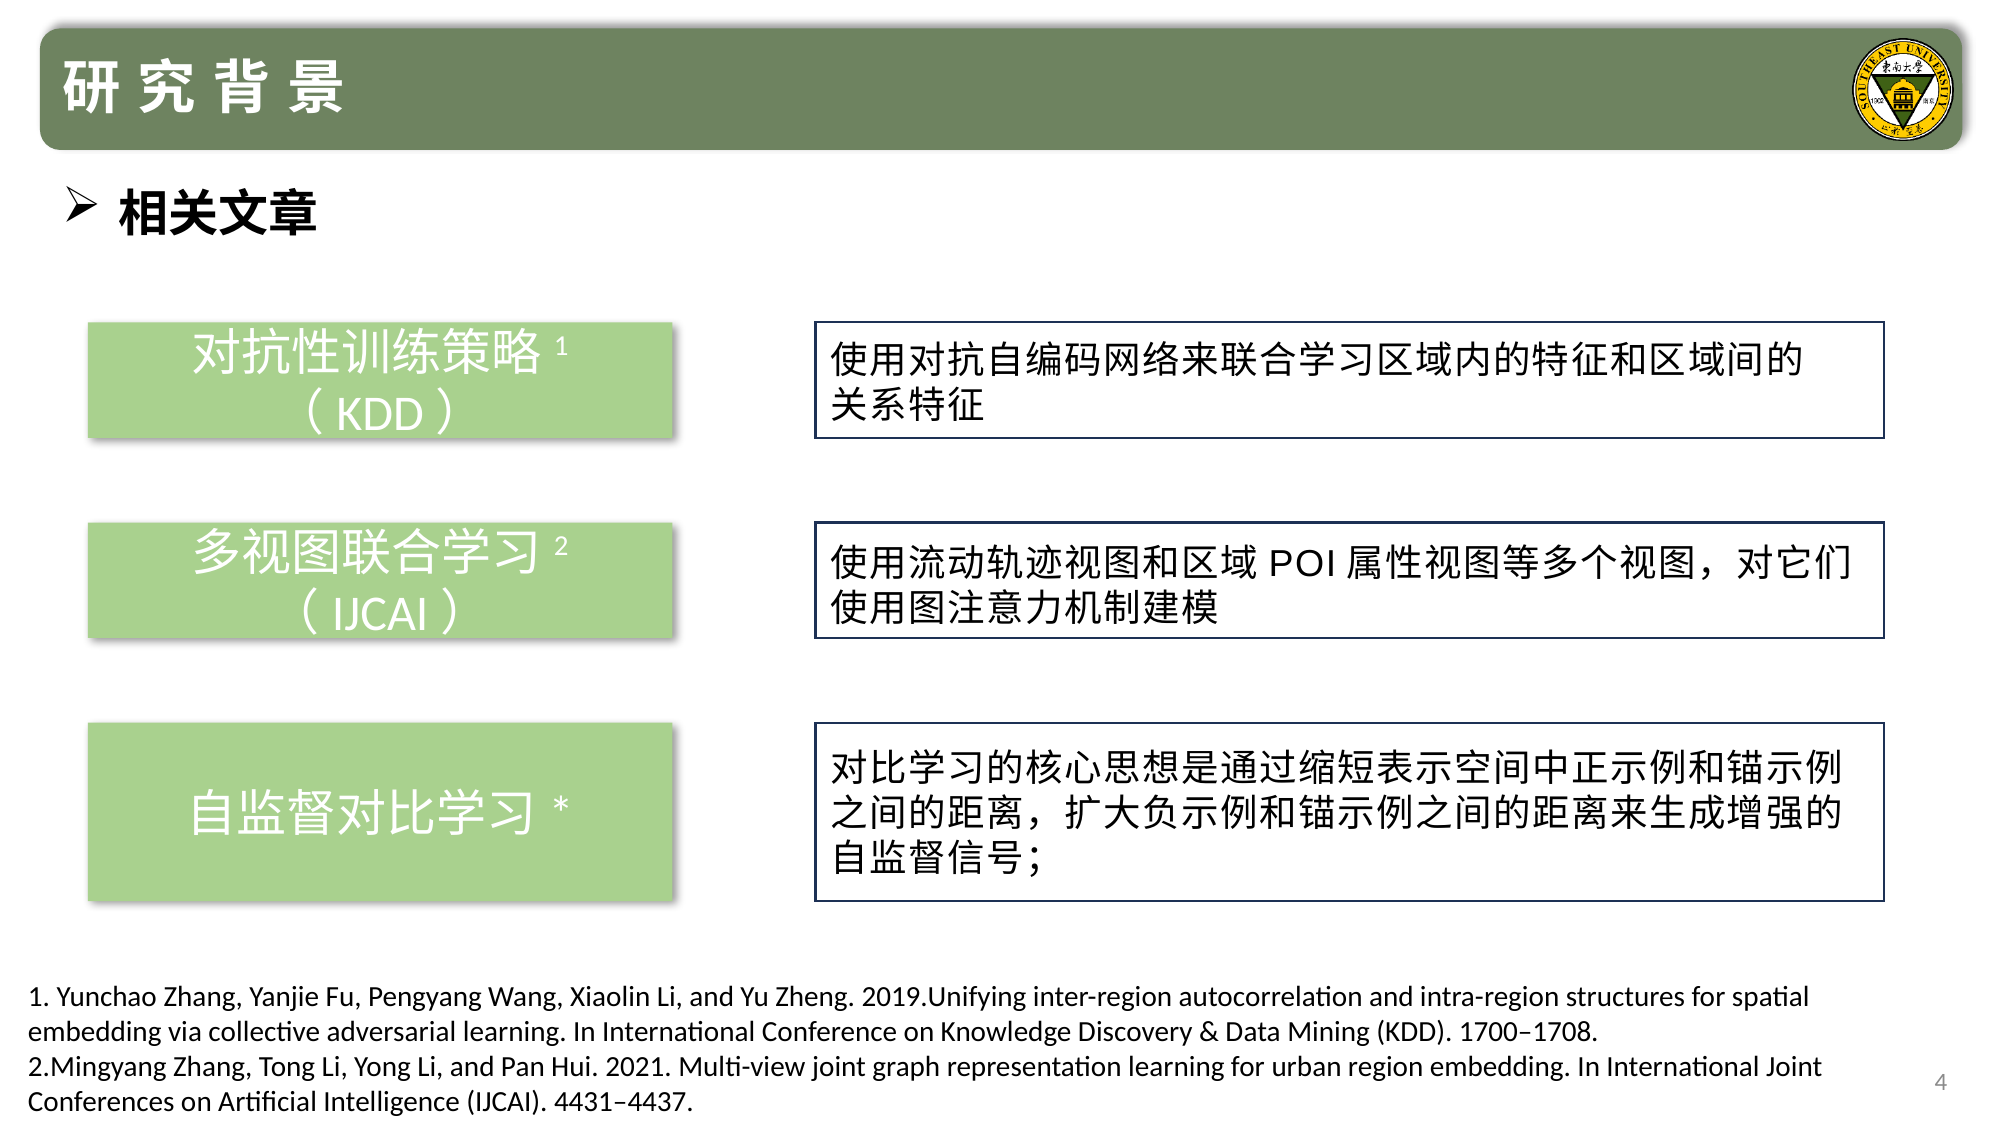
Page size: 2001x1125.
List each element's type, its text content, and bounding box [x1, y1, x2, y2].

text_box [814, 521, 1885, 639]
text_box 使用流动轨迹视图和区域POI属性视图等多个视图，对它们使用图注意力机制建模 [815, 532, 1885, 637]
text_box 1. Yunchao Zhang, Yanjie Fu, Pengyang Wang, Xiaolin Li, and Yu Zheng. 2019.Unifying inter-region autocorrelation and intra-region structures for spatial embedding via collective adversarial learning. In International Conference on Knowledge Discovery & Data Mining (KDD). 1700–1708. [13, 970, 1844, 1056]
text_box 对抗性训练策略1 （KDD） [87, 321, 673, 439]
list 研究背景 [47, 42, 1709, 136]
picture [1852, 38, 1954, 141]
text_box [814, 722, 1885, 902]
slide_number 4 [1844, 1051, 1963, 1111]
text_box 相关文章 [47, 173, 1048, 249]
text_box [814, 321, 1885, 439]
text_box 对比学习的核心思想是通过缩短表示空间中正示例和锚示例之间的距离，扩大负示例和锚示例之间的距离来生成增强的自监督信号； [815, 736, 1885, 886]
text_box 使用对抗自编码网络来联合学习区域内的特征和区域间的关系特征 [815, 328, 1844, 434]
text_box 自监督对比学习* [87, 722, 673, 902]
text_box 2.Mingyang Zhang, Tong Li, Yong Li, and Pan Hui. 2021. Multi-view joint graph representation learning for urban region embedding. In International Joint Conferences on Artificial Intelligence (IJCAI). 4431–4437. [13, 1056, 1844, 1125]
text_box 多视图联合学习2 （IJCAI） [87, 521, 673, 639]
